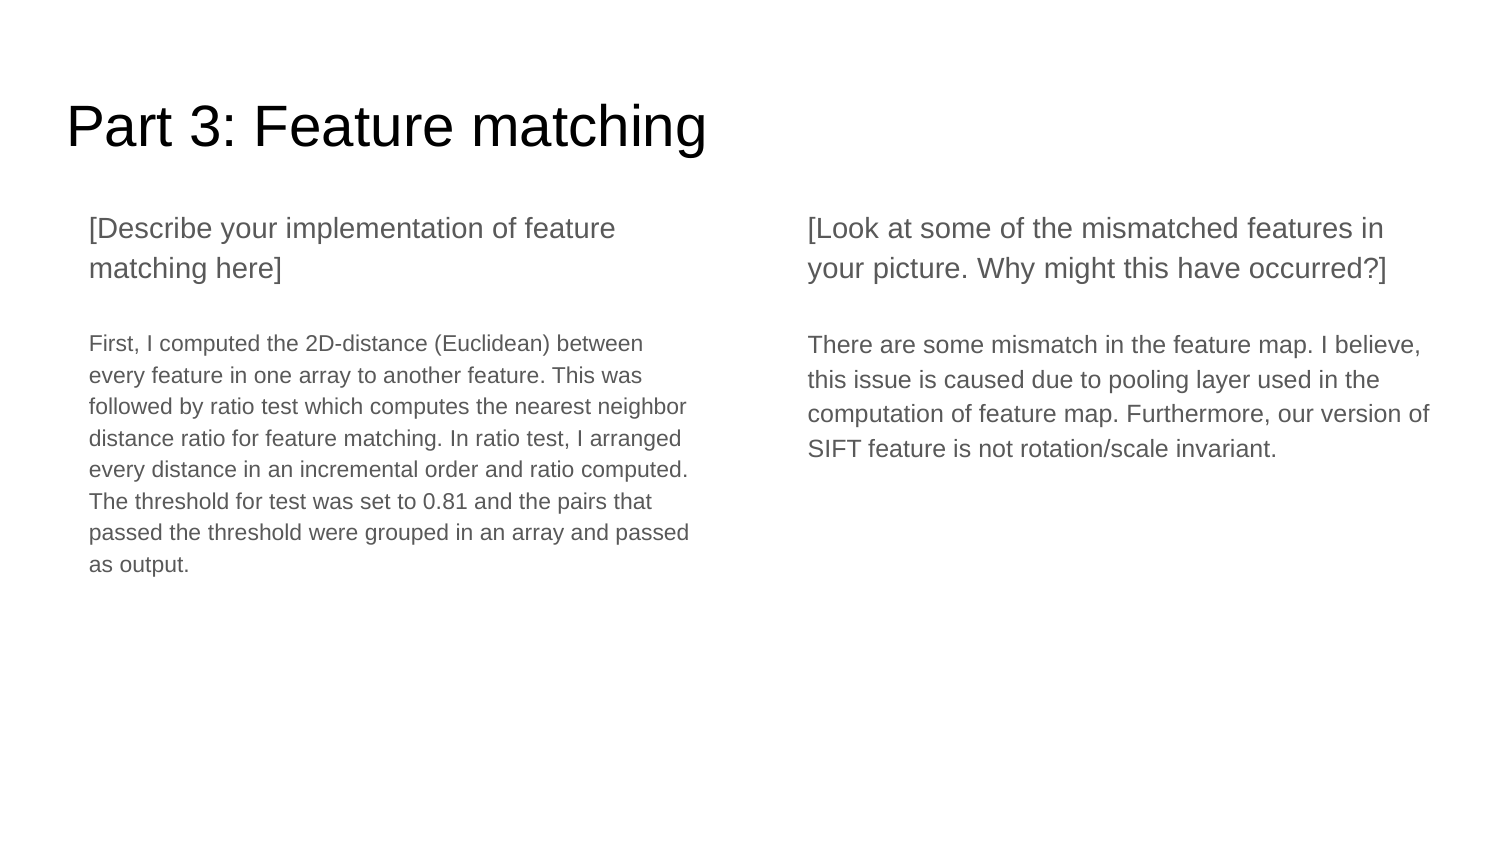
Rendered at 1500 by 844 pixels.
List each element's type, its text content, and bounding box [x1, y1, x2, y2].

list [Describe your implementation of feature matching here] First, I computed the 2D-distance (Euclidean) between every feature in one array to another feature. This was followed by ratio test which computes the nearest neighbor distance ratio for feature matching. In ratio test, I arranged every distance in an incremental order and ratio computed. The threshold for test was set to 0.81 and the pairs that passed the threshold were grouped in an array and passed as output. [51, 189, 708, 750]
list [Look at some of the mismatched features in your picture. Why might this have occurred?] There are some mismatch in the feature map. I believe, this issue is caused due to pooling layer used in the computation of feature map. Furthermore, our version of SIFT feature is not rotation/scale invariant. [792, 189, 1449, 750]
title Part 3: Feature matching [51, 72, 1449, 167]
